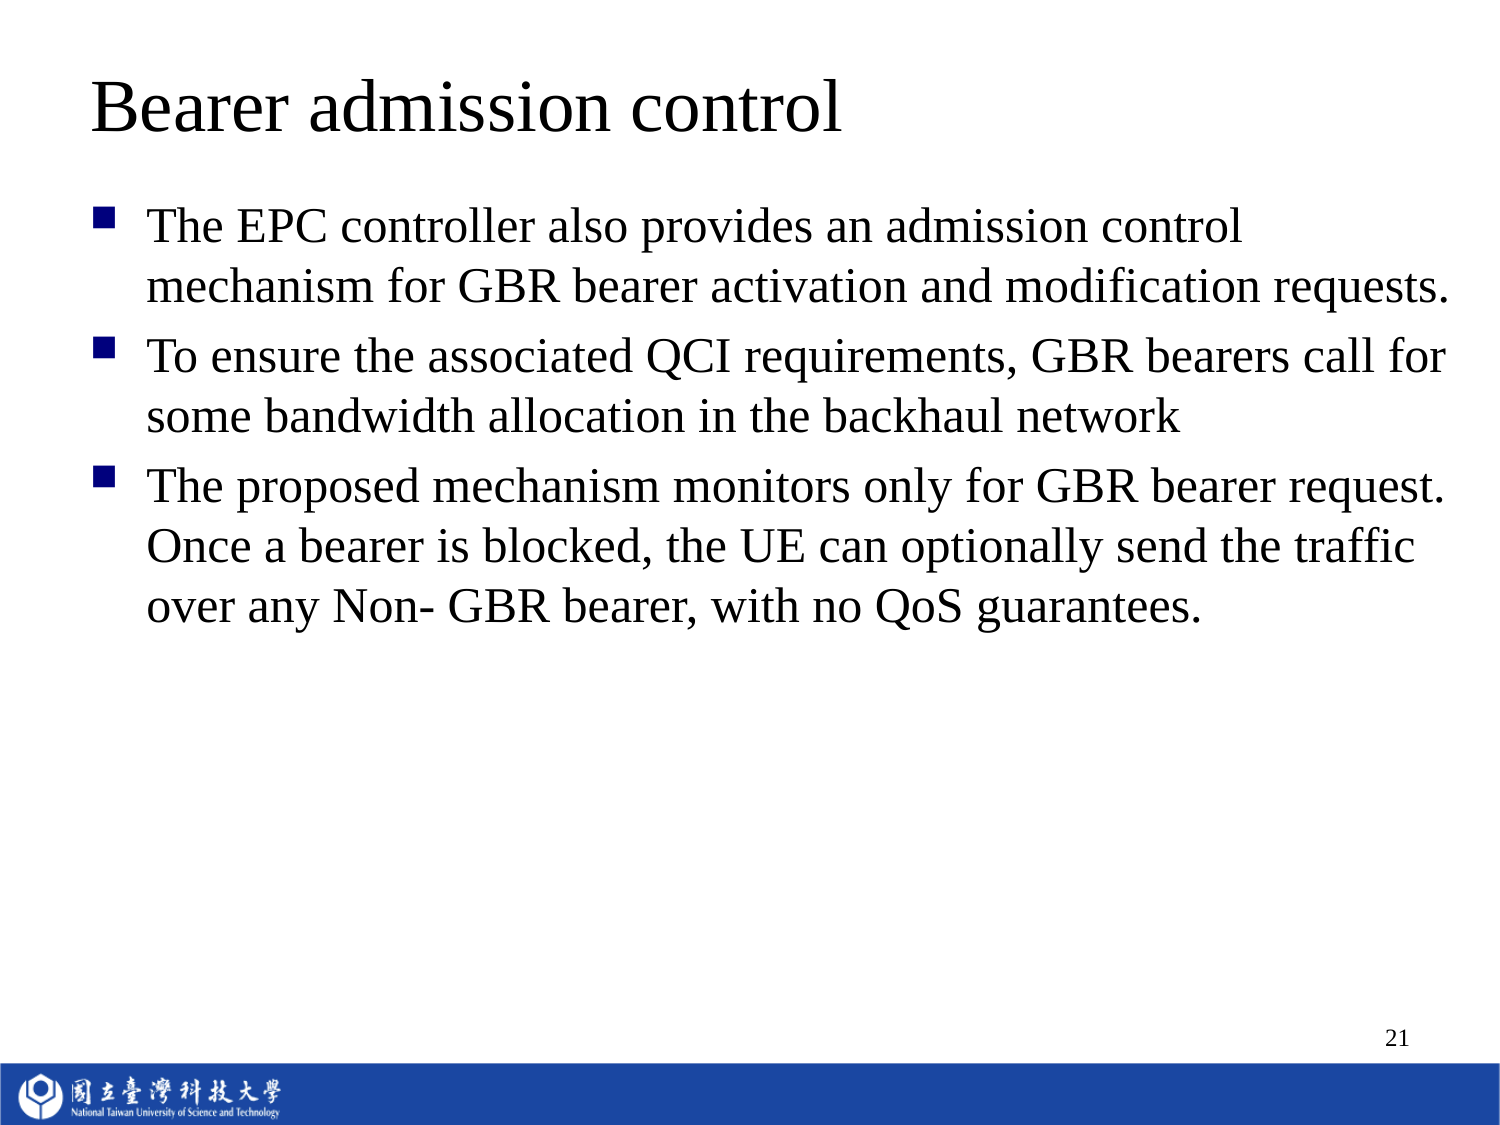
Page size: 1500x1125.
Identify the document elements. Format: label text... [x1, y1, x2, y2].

picture [0, 1059, 1500, 1125]
list The EPC controller also provides an admission control mechanism for GBR bearer activation and modification requests. To ensure the associated QCI requirements, GBR bearers call for some bandwidth allocation in the backhaul network The proposed mechanism monitors only for GBR bearer request. Once a bearer is blocked, the UE can optionally send the traffic over any Non- GBR bearer, with no QoS guarantees. [75, 184, 1471, 1000]
title Bearer admission control [75, 42, 1425, 161]
slide_number 21 [1074, 1011, 1425, 1059]
